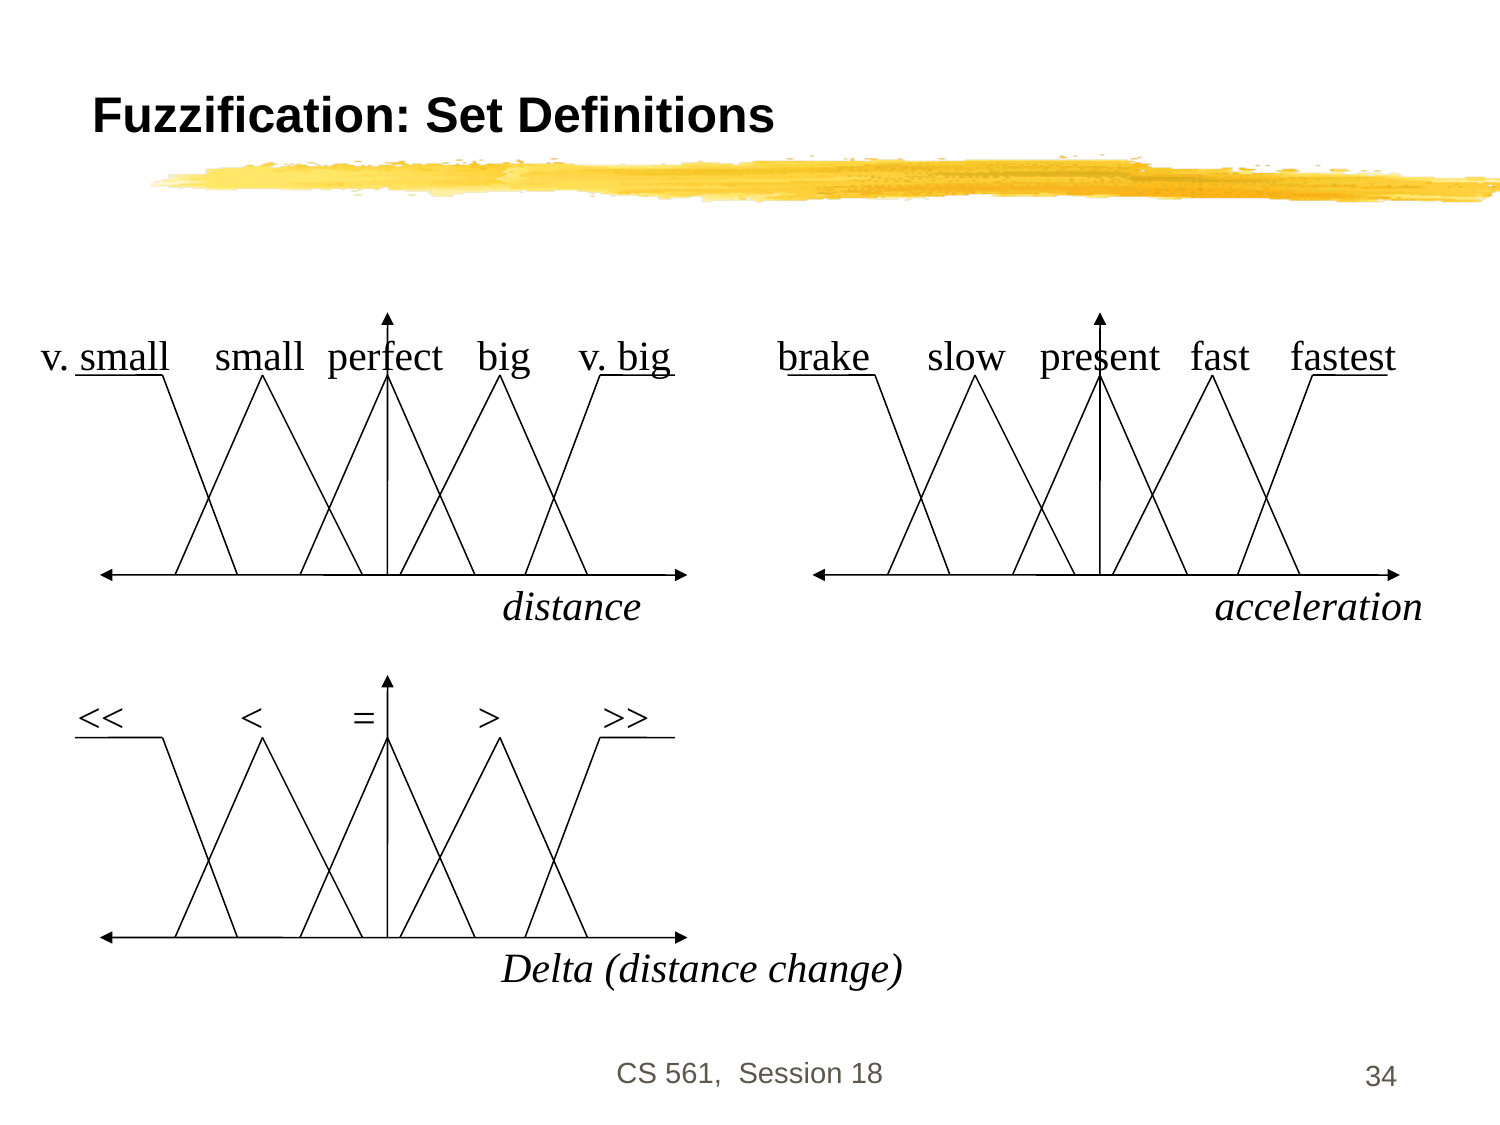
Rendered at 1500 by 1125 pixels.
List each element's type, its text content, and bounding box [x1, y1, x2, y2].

text_box big [462, 321, 546, 386]
text_box brake [762, 321, 886, 386]
text_box v. small [26, 321, 186, 386]
text_box perfect [312, 321, 459, 386]
text_box present [1025, 321, 1175, 386]
text_box [1095, 312, 1105, 321]
text_box fast [1175, 321, 1265, 386]
text_box << [62, 683, 140, 749]
text_box [812, 568, 1199, 582]
text_box Delta (distance change) [486, 933, 919, 999]
picture [150, 149, 1500, 213]
text_box >> [587, 683, 665, 749]
text_box slow [912, 321, 1022, 386]
text_box [657, 568, 688, 582]
text_box fastest [1274, 321, 1412, 386]
text_box [383, 312, 392, 321]
title Fuzzification: Set Definitions [76, 37, 1415, 151]
text_box [99, 568, 487, 582]
text_box < [225, 683, 279, 749]
text_box small [199, 321, 312, 386]
text_box acceleration [1199, 571, 1439, 636]
text_box v. big [563, 321, 687, 386]
slide_number 34 [1099, 1024, 1413, 1101]
footer CS 561, Session 18 [512, 1021, 988, 1098]
text_box > [462, 683, 516, 749]
text_box [99, 931, 174, 944]
text_box [383, 675, 394, 688]
text_box distance [487, 571, 657, 636]
text_box = [337, 683, 391, 749]
